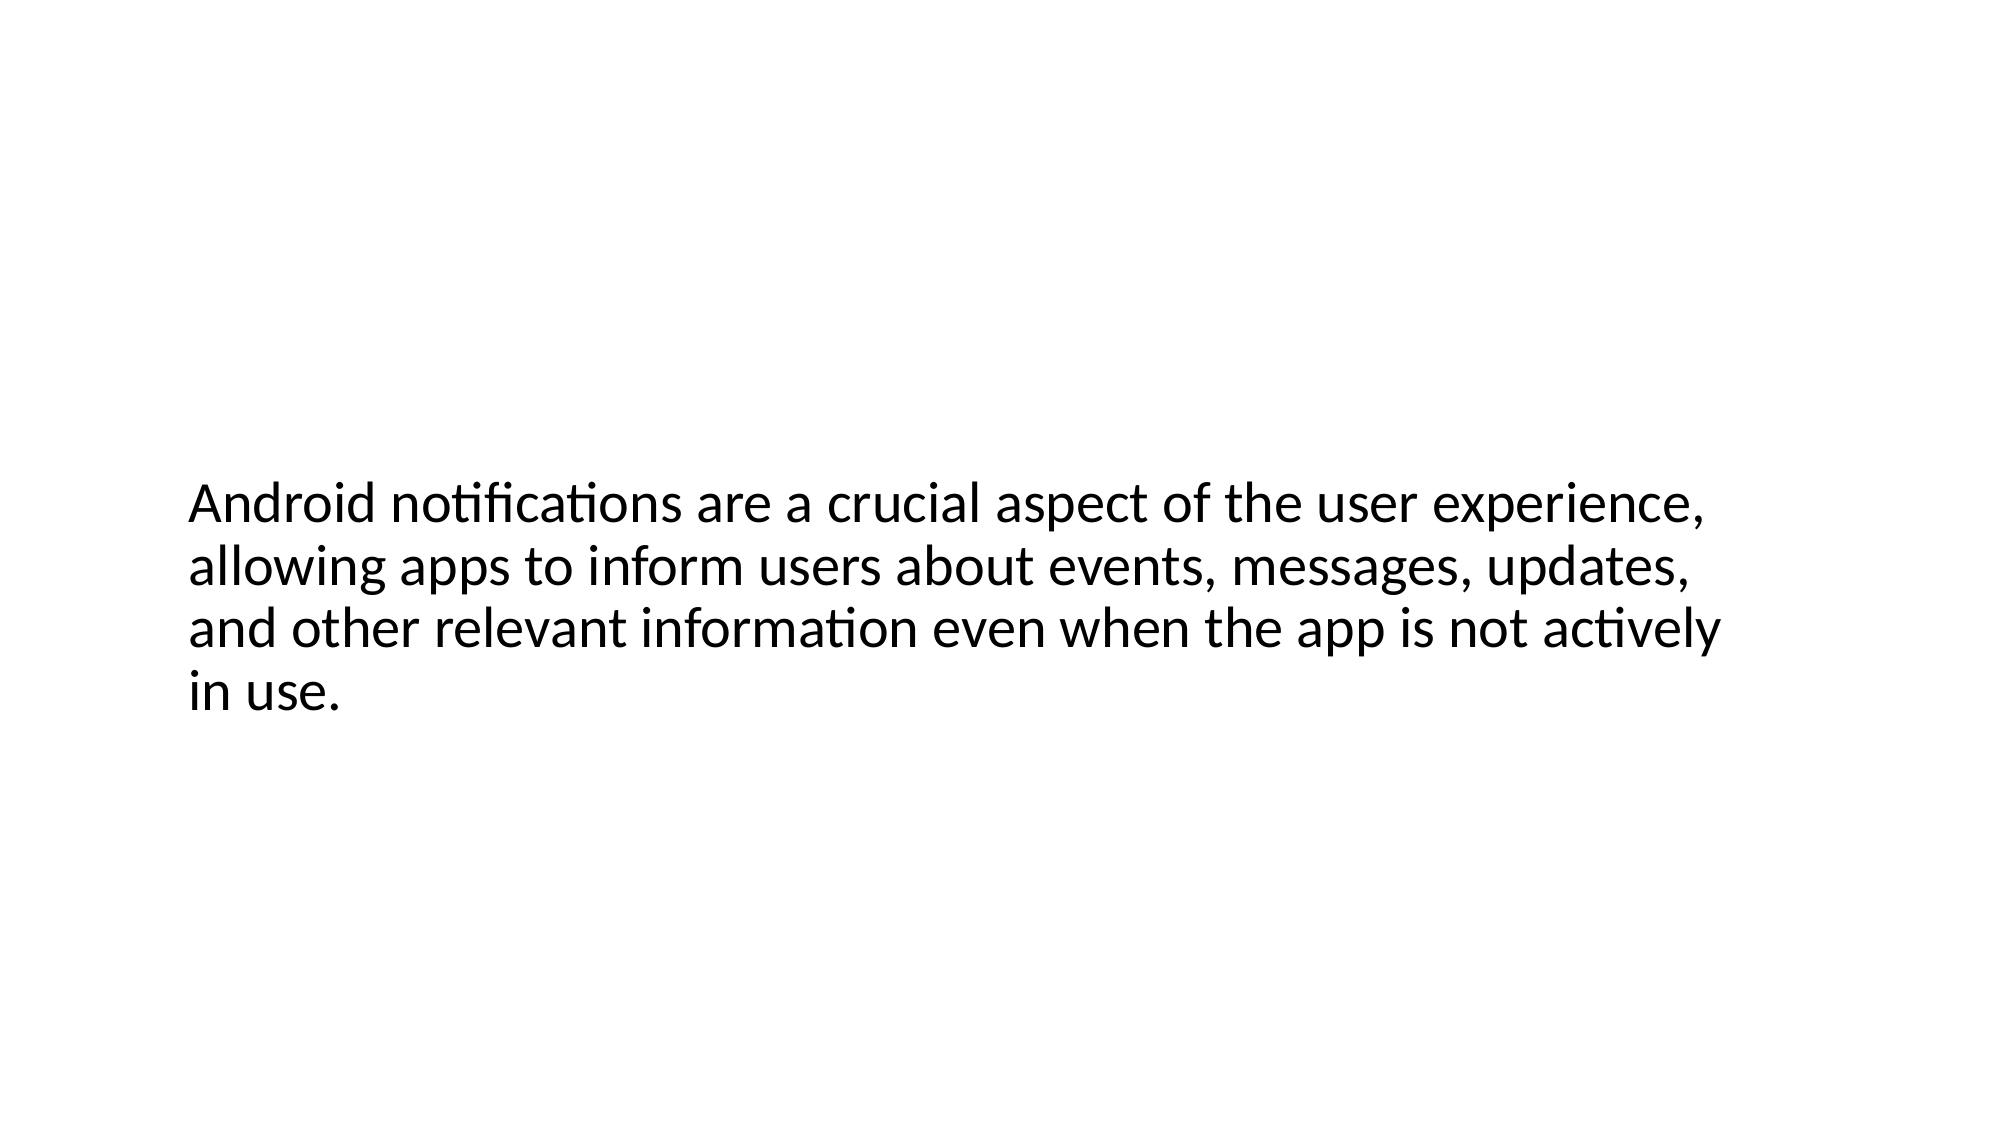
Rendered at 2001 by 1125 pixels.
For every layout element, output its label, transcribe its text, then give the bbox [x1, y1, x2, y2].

subtitle Android notifications are a crucial aspect of the user experience, allowing apps to inform users about events, messages, updates, and other relevant information even when the app is not actively in use. [173, 122, 1750, 943]
